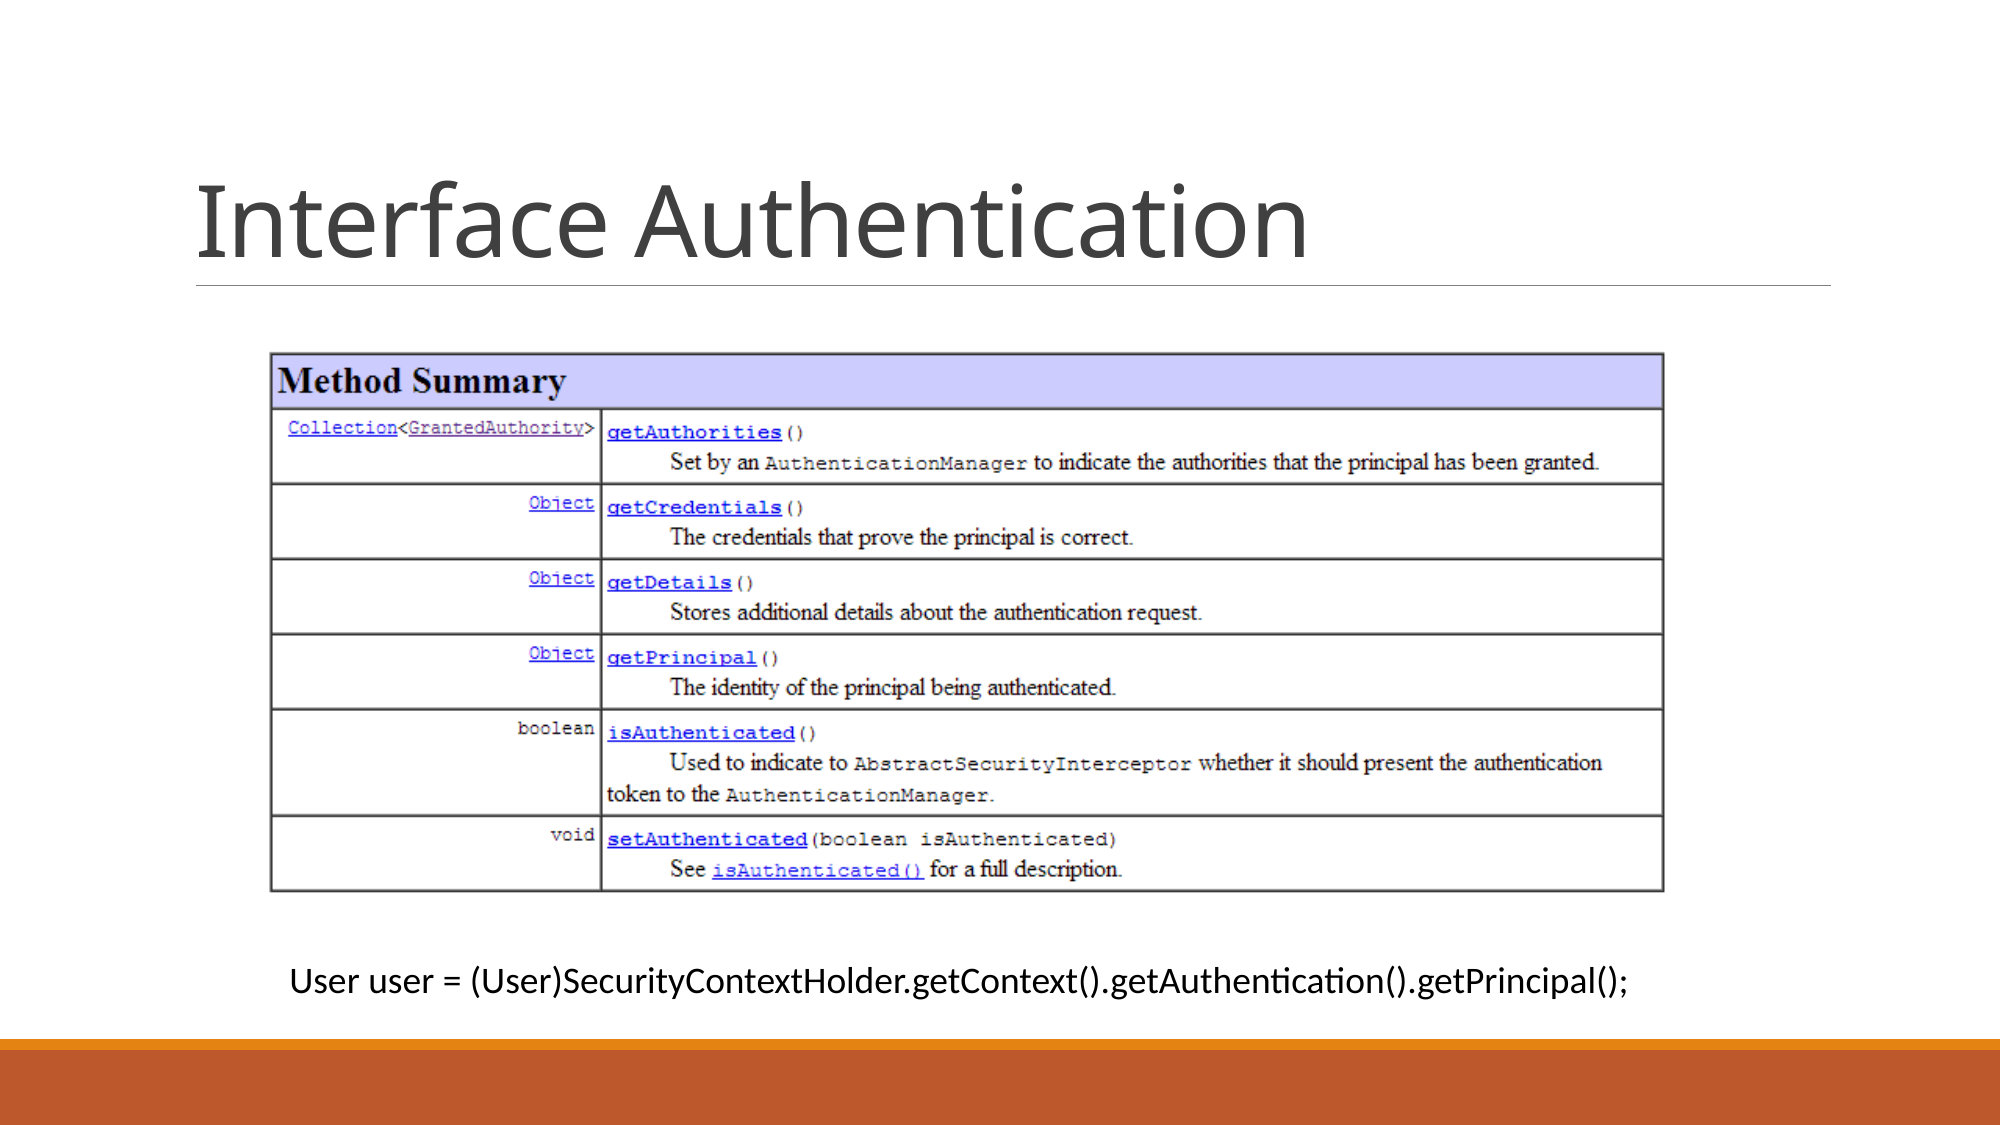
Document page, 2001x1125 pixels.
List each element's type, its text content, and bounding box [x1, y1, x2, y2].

picture [264, 343, 1671, 906]
title Interface Authentication [180, 47, 1830, 285]
text_box User user = (User)SecurityContextHolder.getContext().getAuthentication().getPrincipal(); [274, 948, 1645, 1009]
